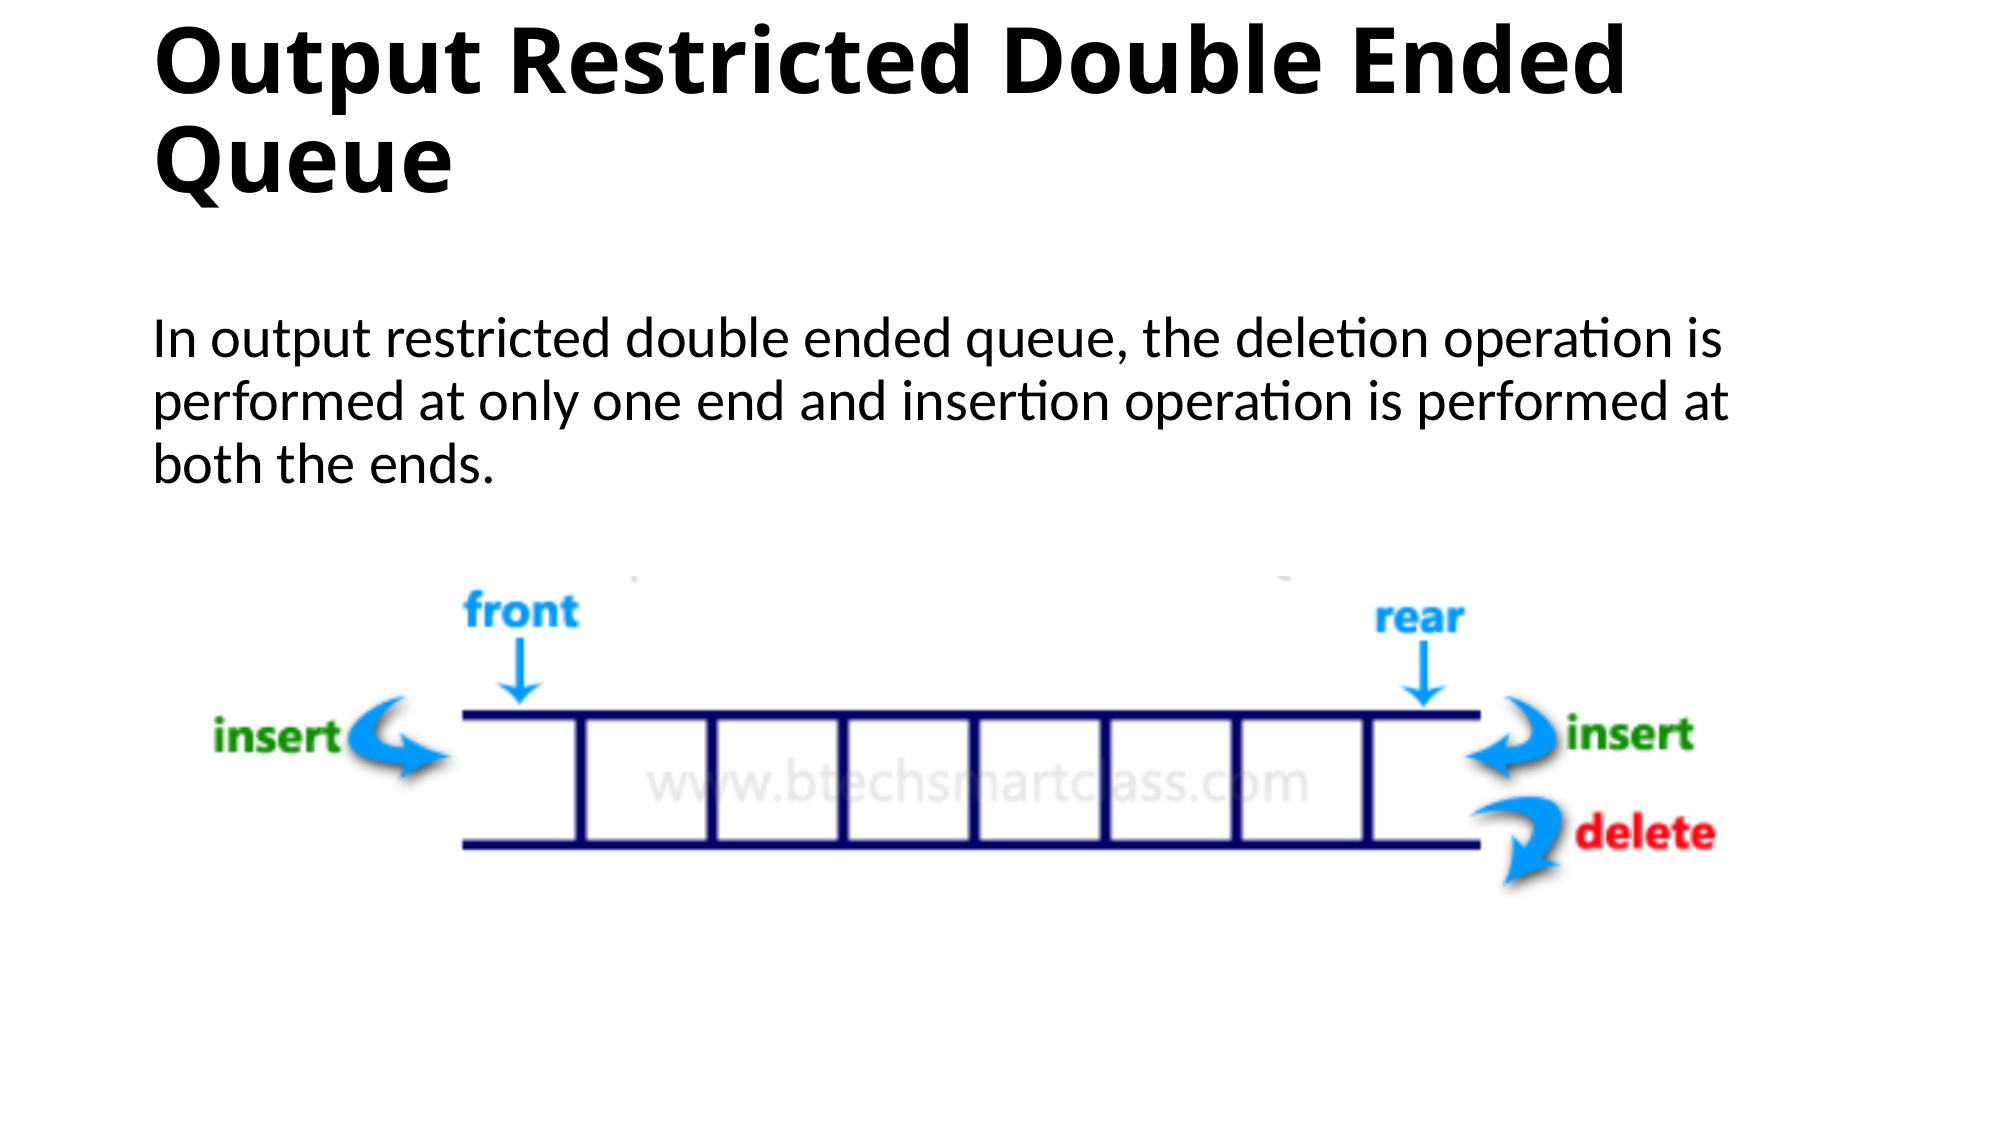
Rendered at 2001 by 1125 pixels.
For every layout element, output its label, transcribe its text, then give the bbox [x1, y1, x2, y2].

list In output restricted double ended queue, the deletion operation is performed at only one end and insertion operation is performed at both the ends. [137, 299, 1863, 1014]
title Output Restricted Double Ended Queue [137, 59, 1863, 278]
picture [170, 576, 1807, 952]
